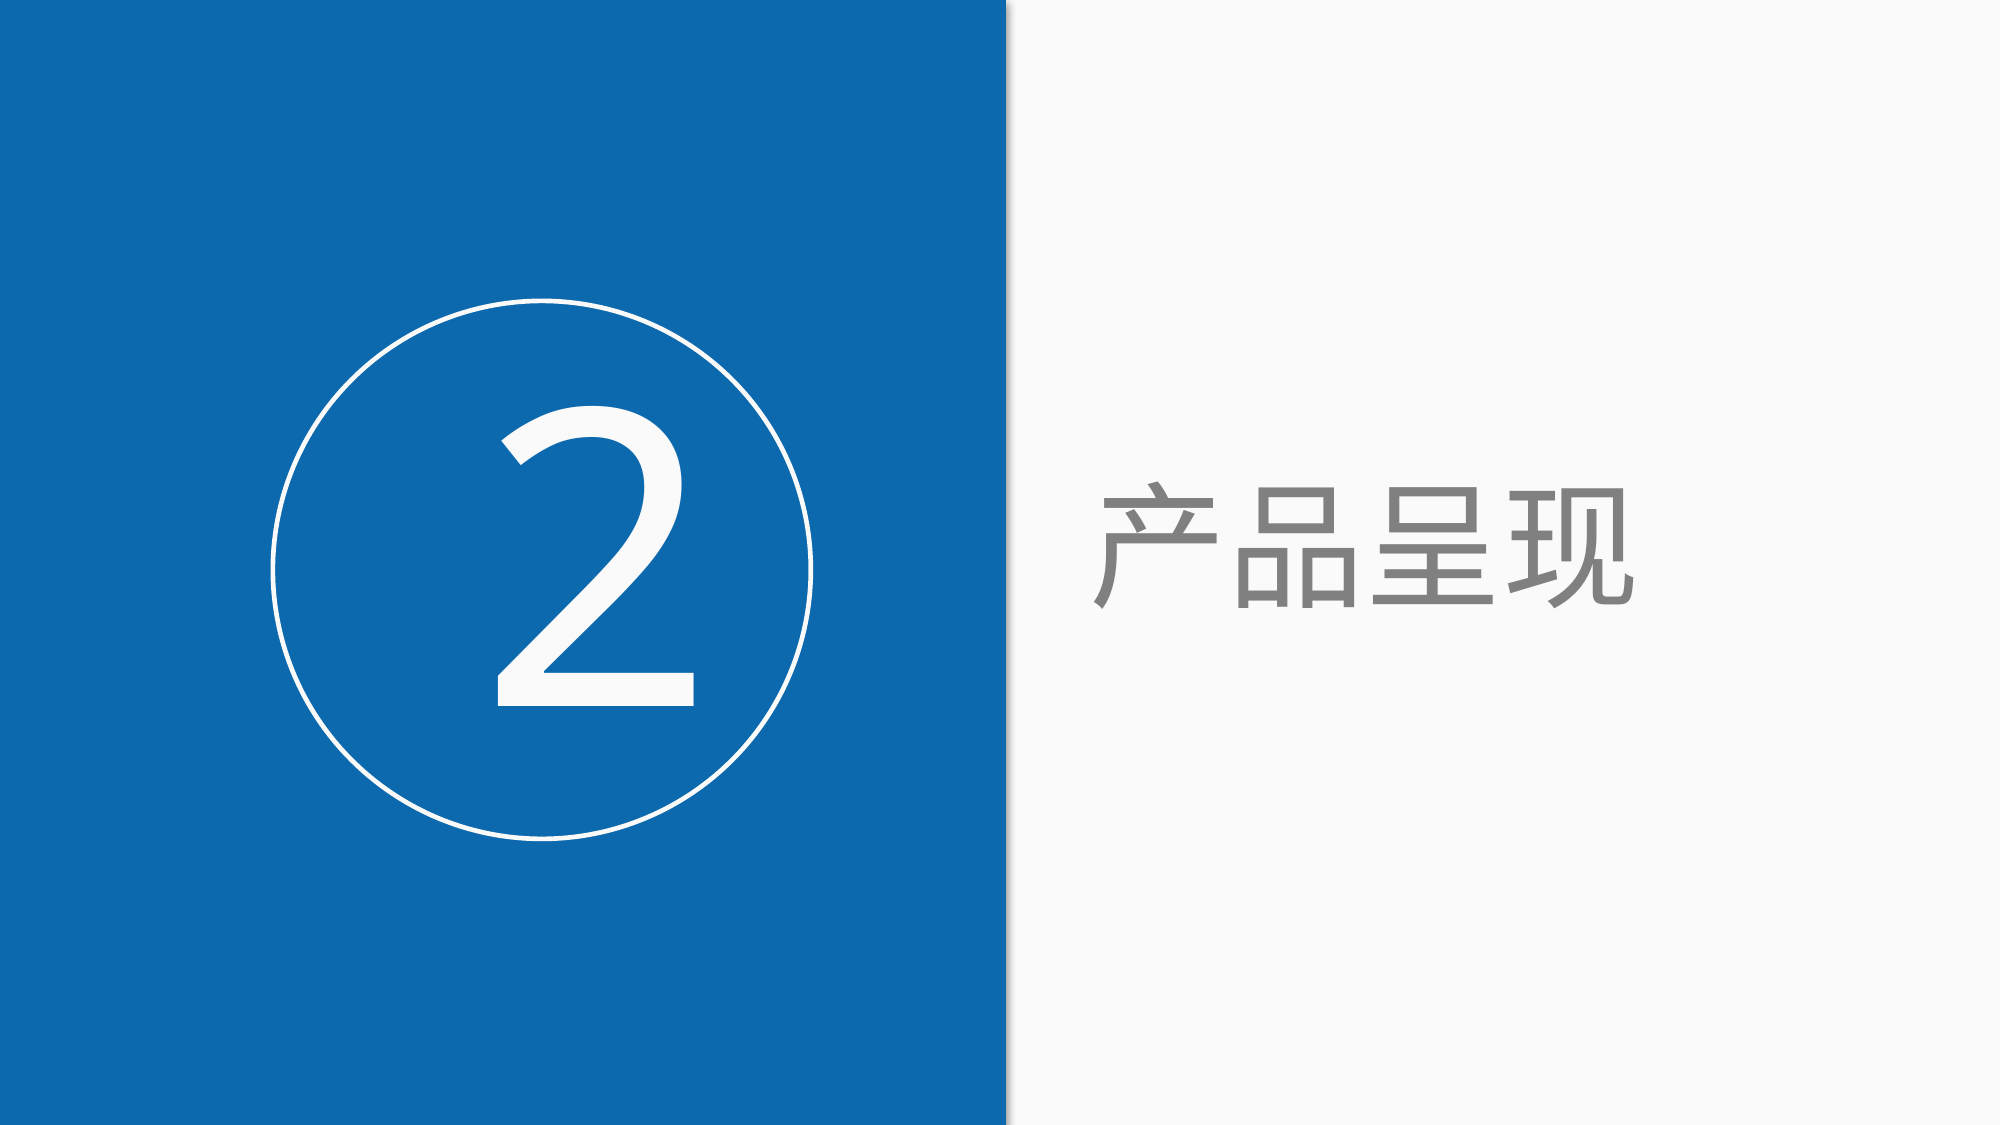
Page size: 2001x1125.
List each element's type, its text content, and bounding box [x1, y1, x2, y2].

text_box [0, 0, 1006, 1125]
text_box 产品呈现 [1074, 452, 1977, 632]
